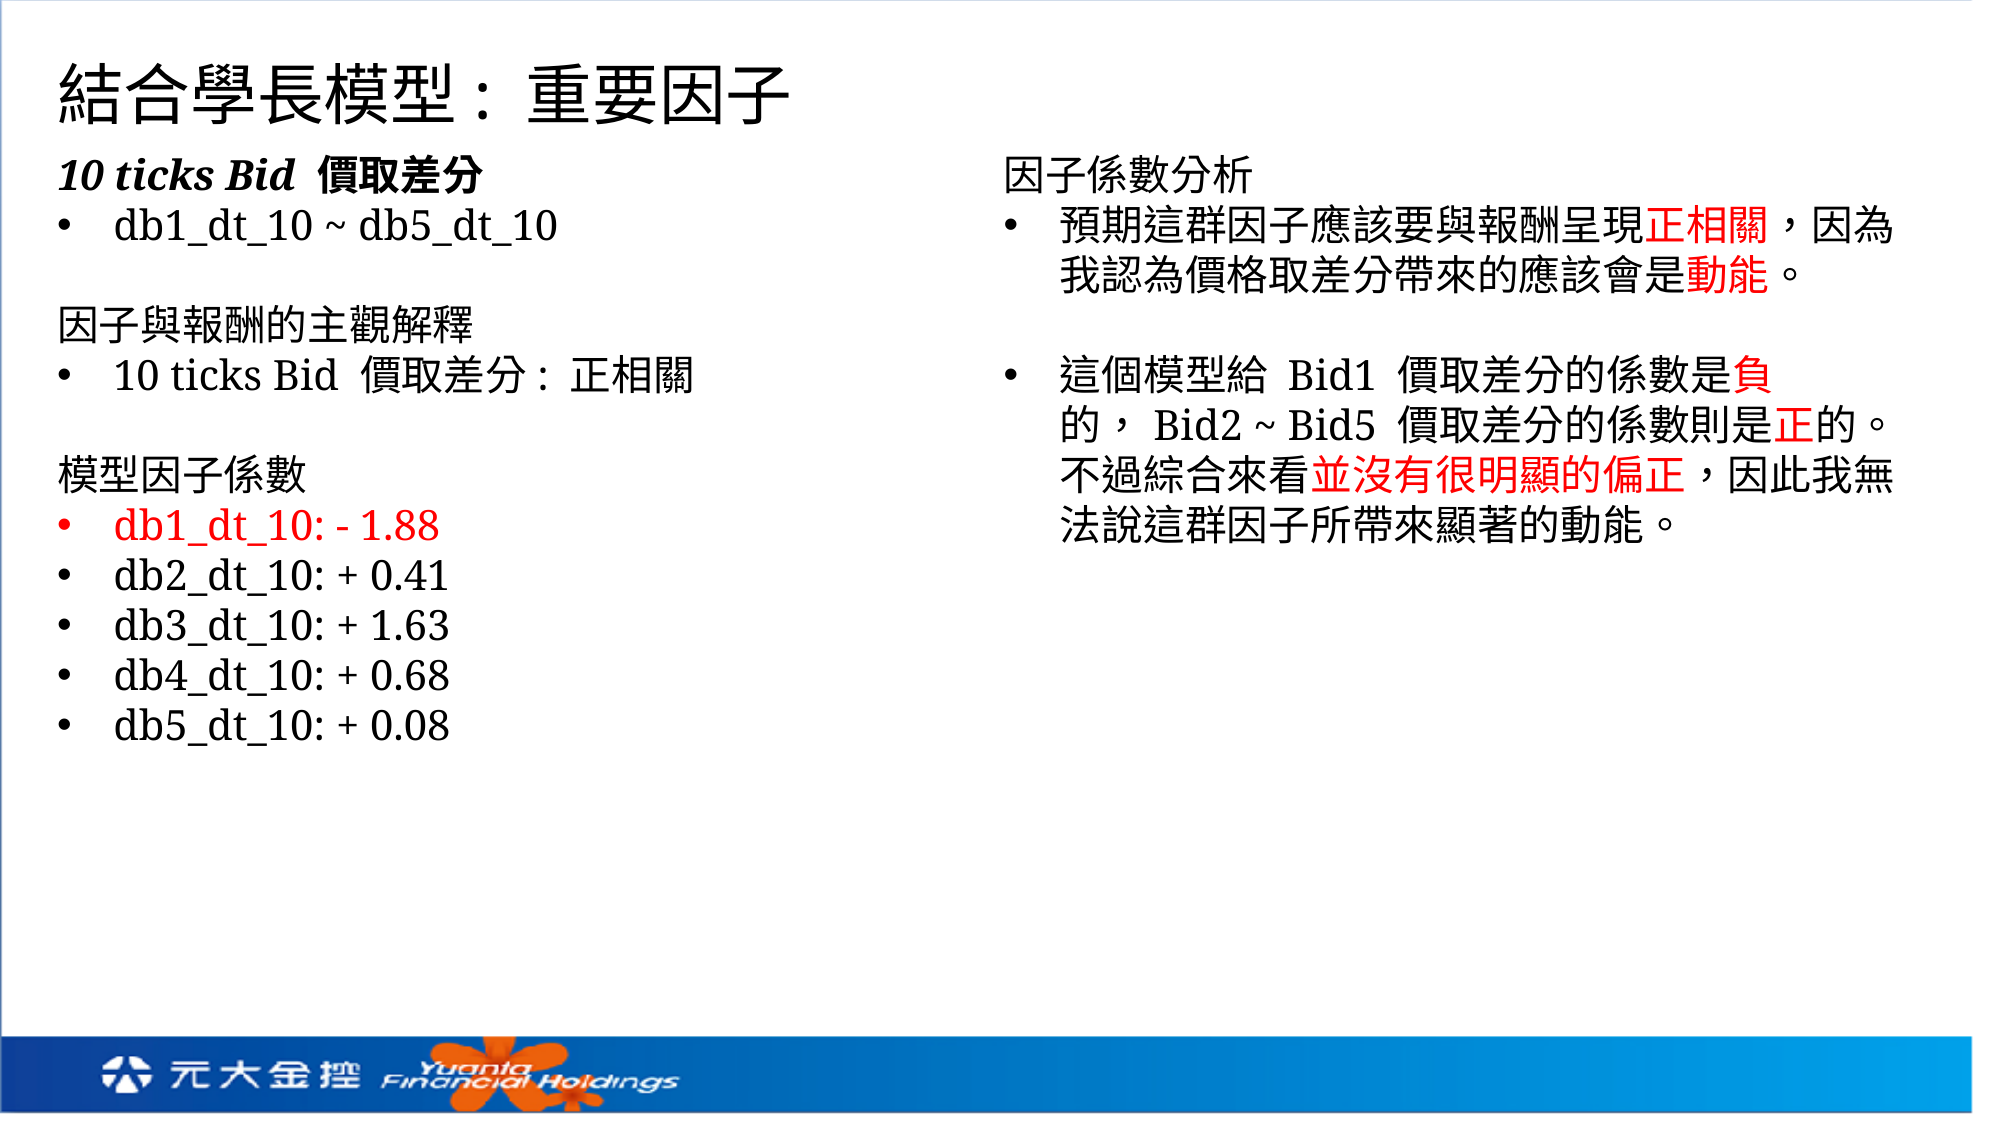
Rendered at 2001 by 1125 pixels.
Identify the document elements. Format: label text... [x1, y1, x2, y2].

text_box 結合學長模型: 重要因子 [42, 45, 956, 141]
text_box 因子係數分析 預期這群因子應該要與報酬呈現正相關，因為我認為價格取差分帶來的應該會是動能。 這個模型給 Bid1 價取差分的係數是負的，Bid2 ~ Bid5 價取差分的係數則是正的。不過綜合來看並沒有很明顯的偏正，因此我無法說這群因子所帶來顯著的動能。 [988, 141, 1936, 557]
text_box 10 ticks Bid 價取差分 db1_dt_10 ~ db5_dt_10 因子與報酬的主觀解釋 10 ticks Bid 價取差分: 正相關 模型因子係數 db1_dt_10: - 1.88 db2_dt_10: + 0.41 db3_dt_10: + 1.63 db4_dt_10: + 0.68 db5_dt_10: + 0.08 [42, 141, 989, 757]
picture [0, 0, 2001, 1125]
